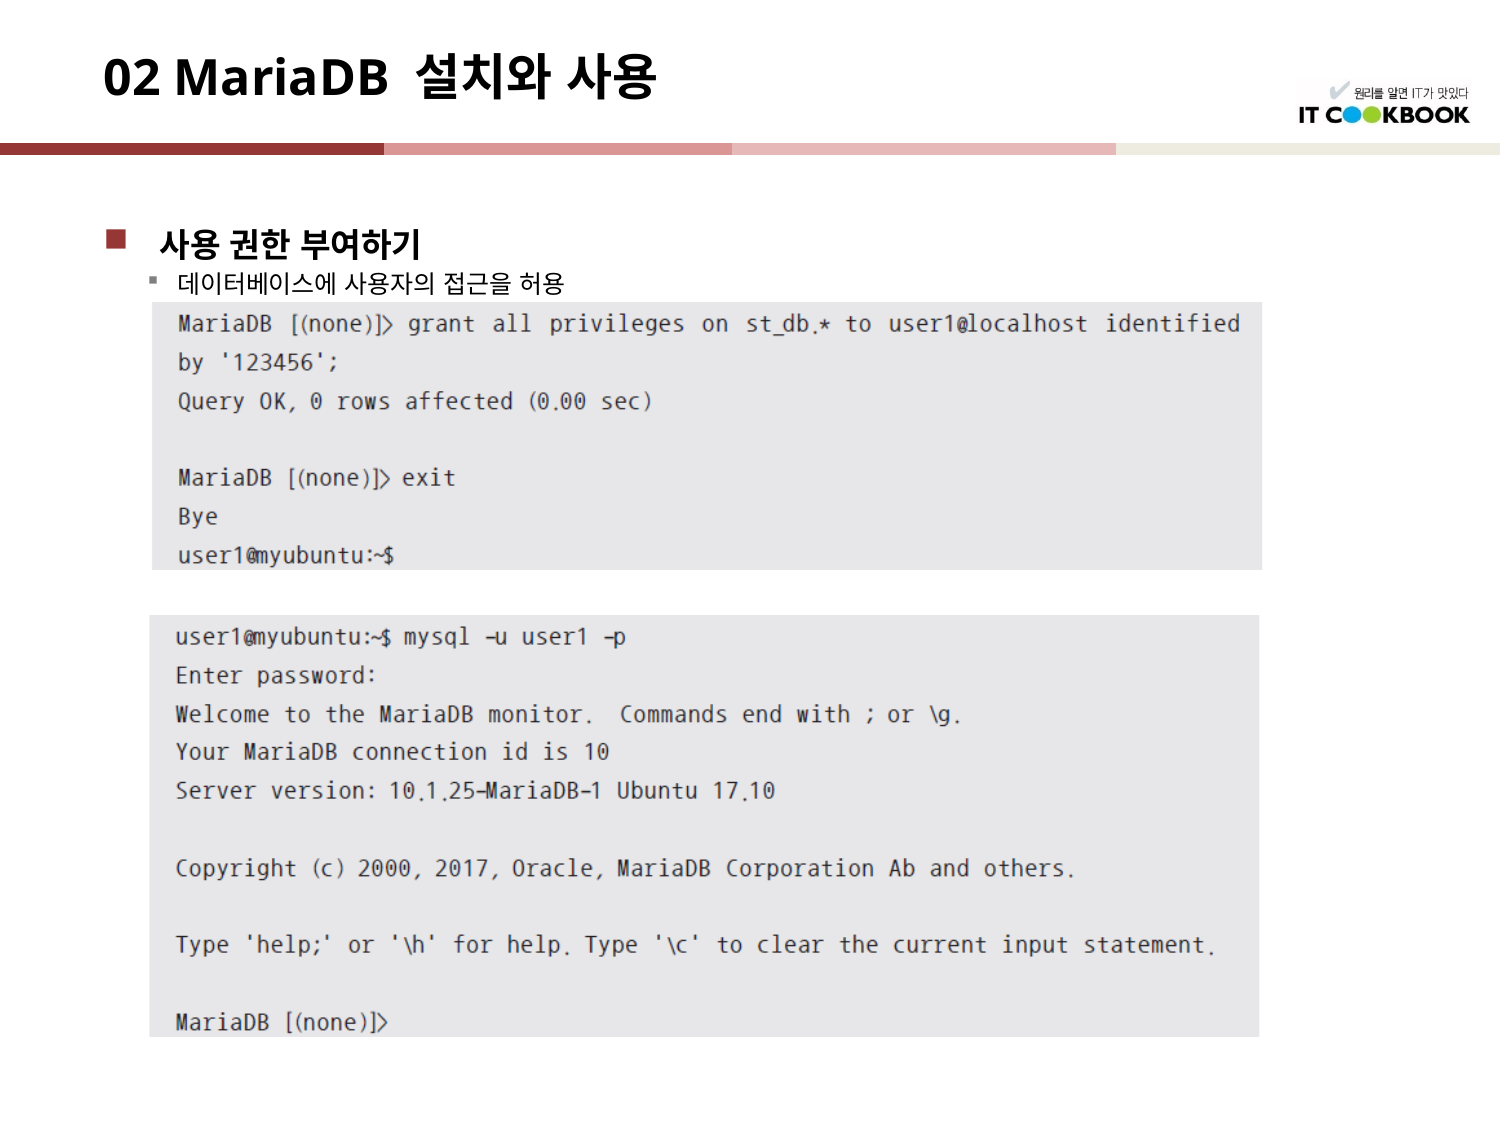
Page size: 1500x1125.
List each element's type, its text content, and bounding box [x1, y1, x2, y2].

title 02 MariaDB 설치와 사용 [88, 30, 1330, 121]
picture [147, 615, 1263, 1037]
list 사용 권한 부여하기 데이터베이스에 사용자의 접근을 허용 다음과 같이 MariaDB에 접속 [88, 196, 1436, 1083]
picture [147, 302, 1270, 571]
picture [1295, 78, 1473, 125]
